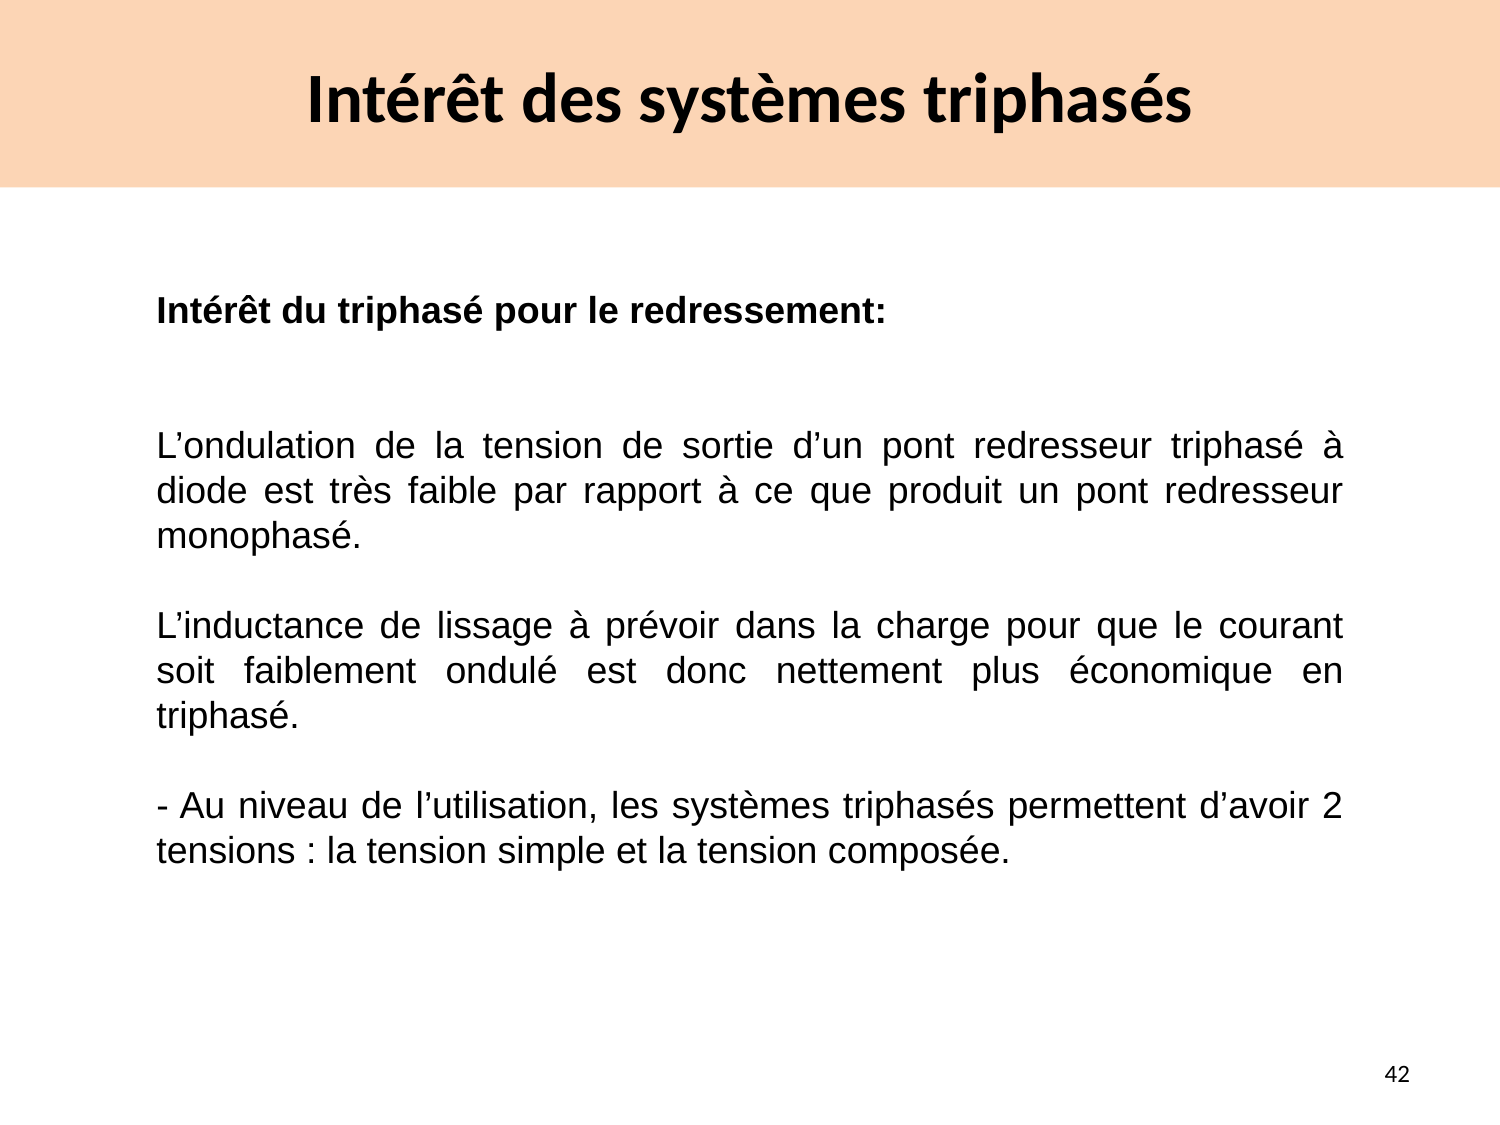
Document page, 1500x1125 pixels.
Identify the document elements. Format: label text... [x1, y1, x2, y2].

slide_number 42 [1074, 1042, 1425, 1103]
text_box Intérêt du triphasé pour le redressement: L’ondulation de la tension de sortie d’un pont redresseur triphasé à diode est très faible par rapport à ce que produit un pont redresseur monophasé. L’inductance de lissage à prévoir dans la charge pour que le courant soit faiblement ondulé est donc nettement plus économique en triphasé. - Au niveau de l’utilisation, les systèmes triphasés permettent d’avoir 2 tensions : la tension simple et la tension composée. [141, 278, 1359, 969]
title Intérêt des systèmes triphasés [0, 0, 1500, 188]
